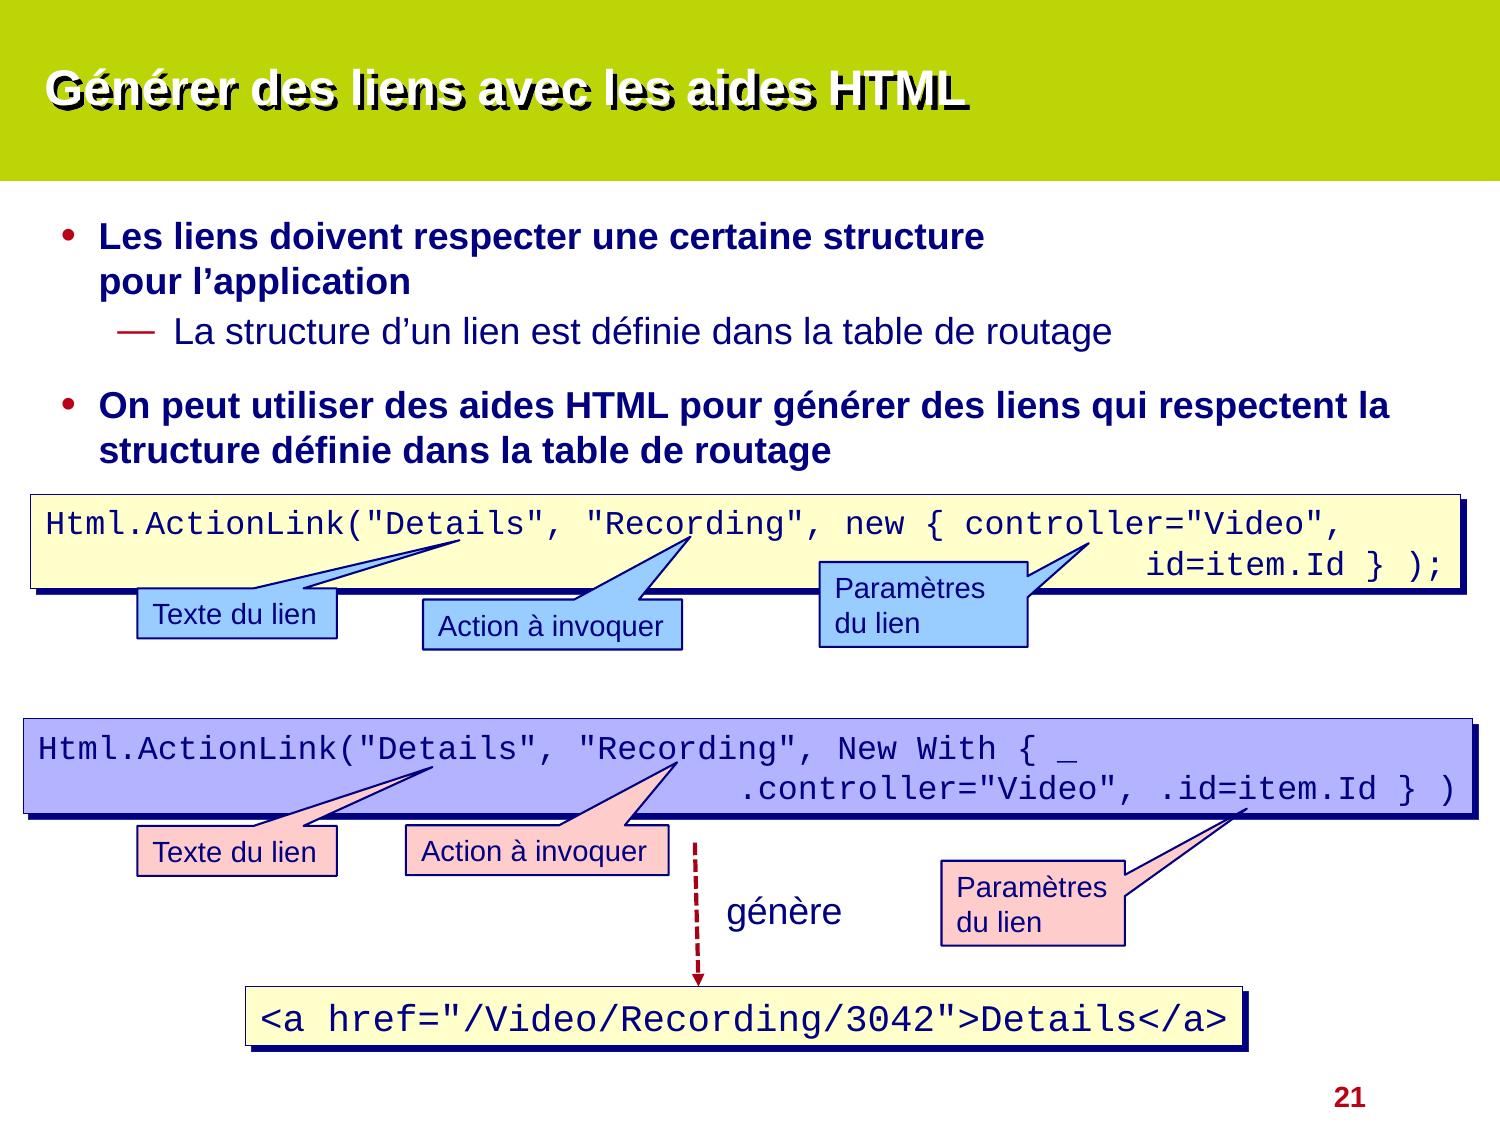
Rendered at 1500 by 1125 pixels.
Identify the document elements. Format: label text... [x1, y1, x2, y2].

text_box Html.ActionLink("Details", "Recording", new { controller="Video", id=item.Id } ); [30, 494, 1461, 589]
text_box Action à invoquer [405, 762, 678, 876]
text_box génère [711, 879, 858, 940]
list Les liens doivent respecter une certaine structure pour l’application La structure d’un lien est définie dans la table de routage On peut utiliser des aides HTML pour générer des liens qui respectent la structure définie dans la table de routage [45, 204, 1457, 482]
text_box Texte du lien [137, 767, 433, 876]
text_box Texte du lien [137, 540, 460, 639]
text_box Paramètres du lien [941, 808, 1247, 946]
text_box Paramètres du lien [819, 543, 1089, 647]
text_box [624, 912, 769, 917]
text_box Html.ActionLink("Details", "Recording", New With { _ .controller="Video", .id=item.Id } ) [23, 718, 1473, 814]
text_box Action à invoquer [423, 536, 691, 650]
text_box <a href="/Video/Recording/3042">Details</a> [245, 986, 1243, 1046]
title Générer des liens avec les aides HTML [29, 26, 1308, 146]
